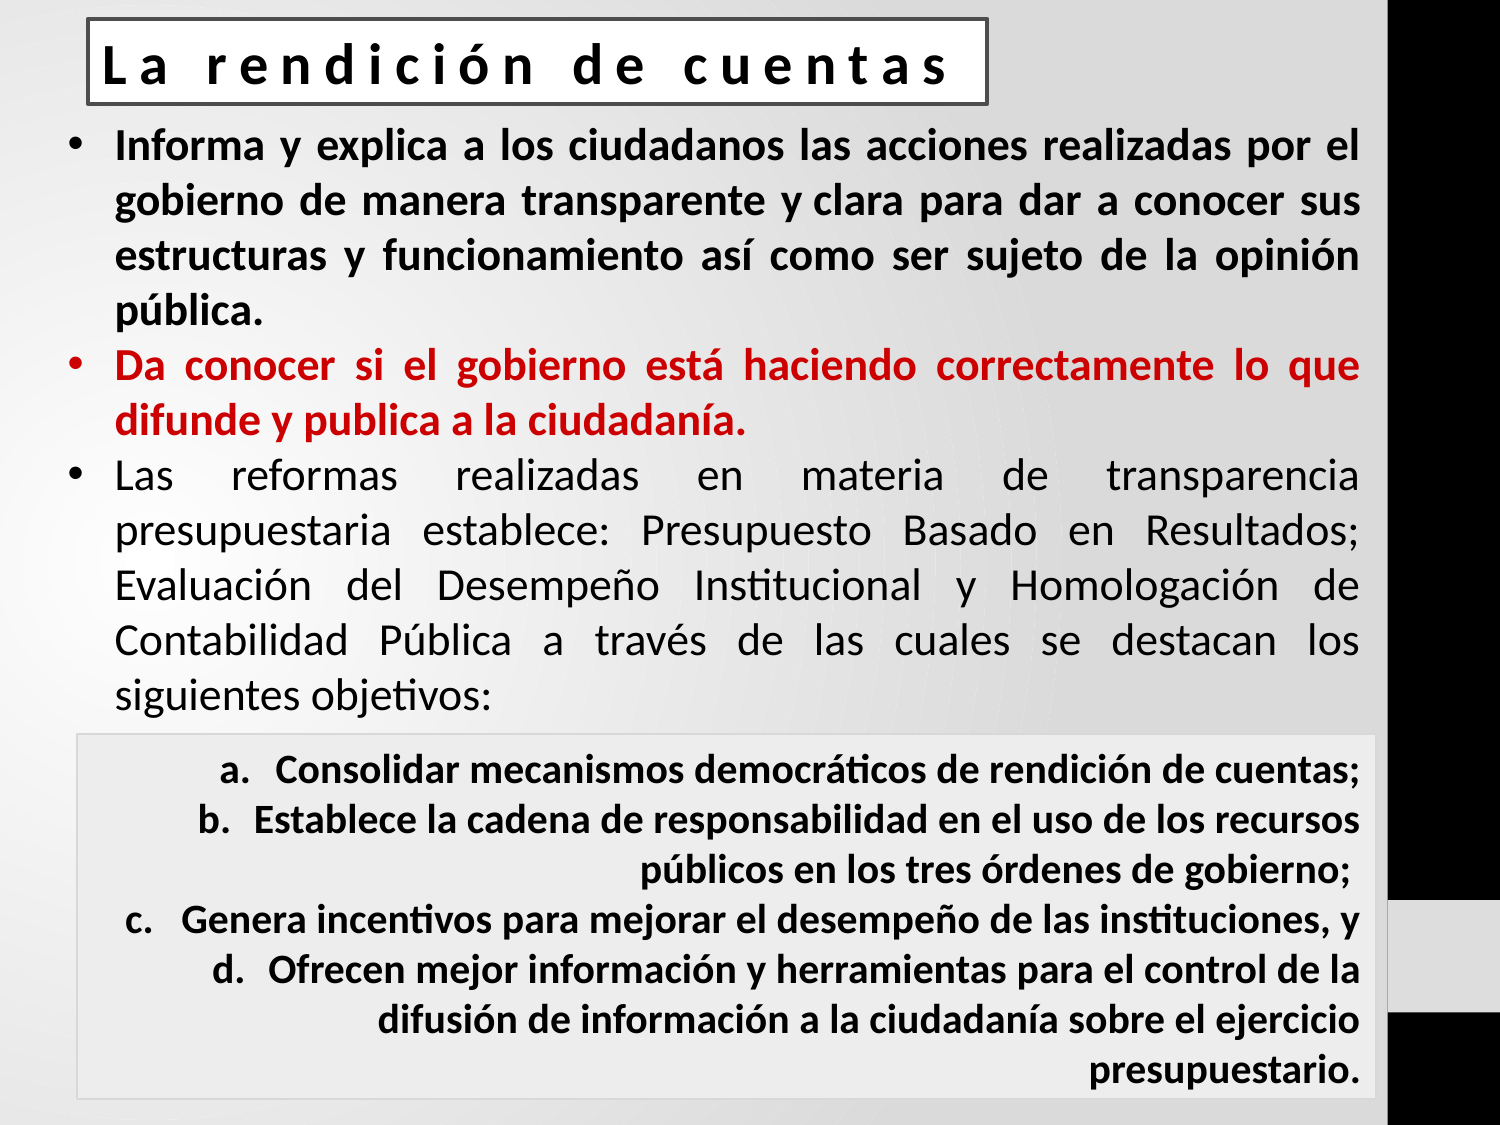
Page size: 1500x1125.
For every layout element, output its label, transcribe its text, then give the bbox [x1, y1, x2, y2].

text_box Consolidar mecanismos democráticos de rendición de cuentas; Establece la cadena de responsabilidad en el uso de los recursos públicos en los tres órdenes de gobierno; Genera incentivos para mejorar el desempeño de las instituciones, y Ofrecen mejor información y herramientas para el control de la difusión de información a la ciudadanía sobre el ejercicio presupuestario. [76, 733, 1377, 1100]
text_box La rendición de cuentas [86, 17, 989, 106]
text_box Informa y explica a los ciudadanos las acciones realizadas por el gobierno de manera transparente y clara para dar a conocer sus estructuras y funcionamiento así como ser sujeto de la opinión pública. Da conocer si el gobierno está haciendo correctamente lo que difunde y publica a la ciudadanía. Las reformas realizadas en materia de transparencia presupuestaria establece: Presupuesto Basado en Resultados; Evaluación del Desempeño Institucional y Homologación de Contabilidad Pública a través de las cuales se destacan los siguientes objetivos: [53, 107, 1376, 727]
